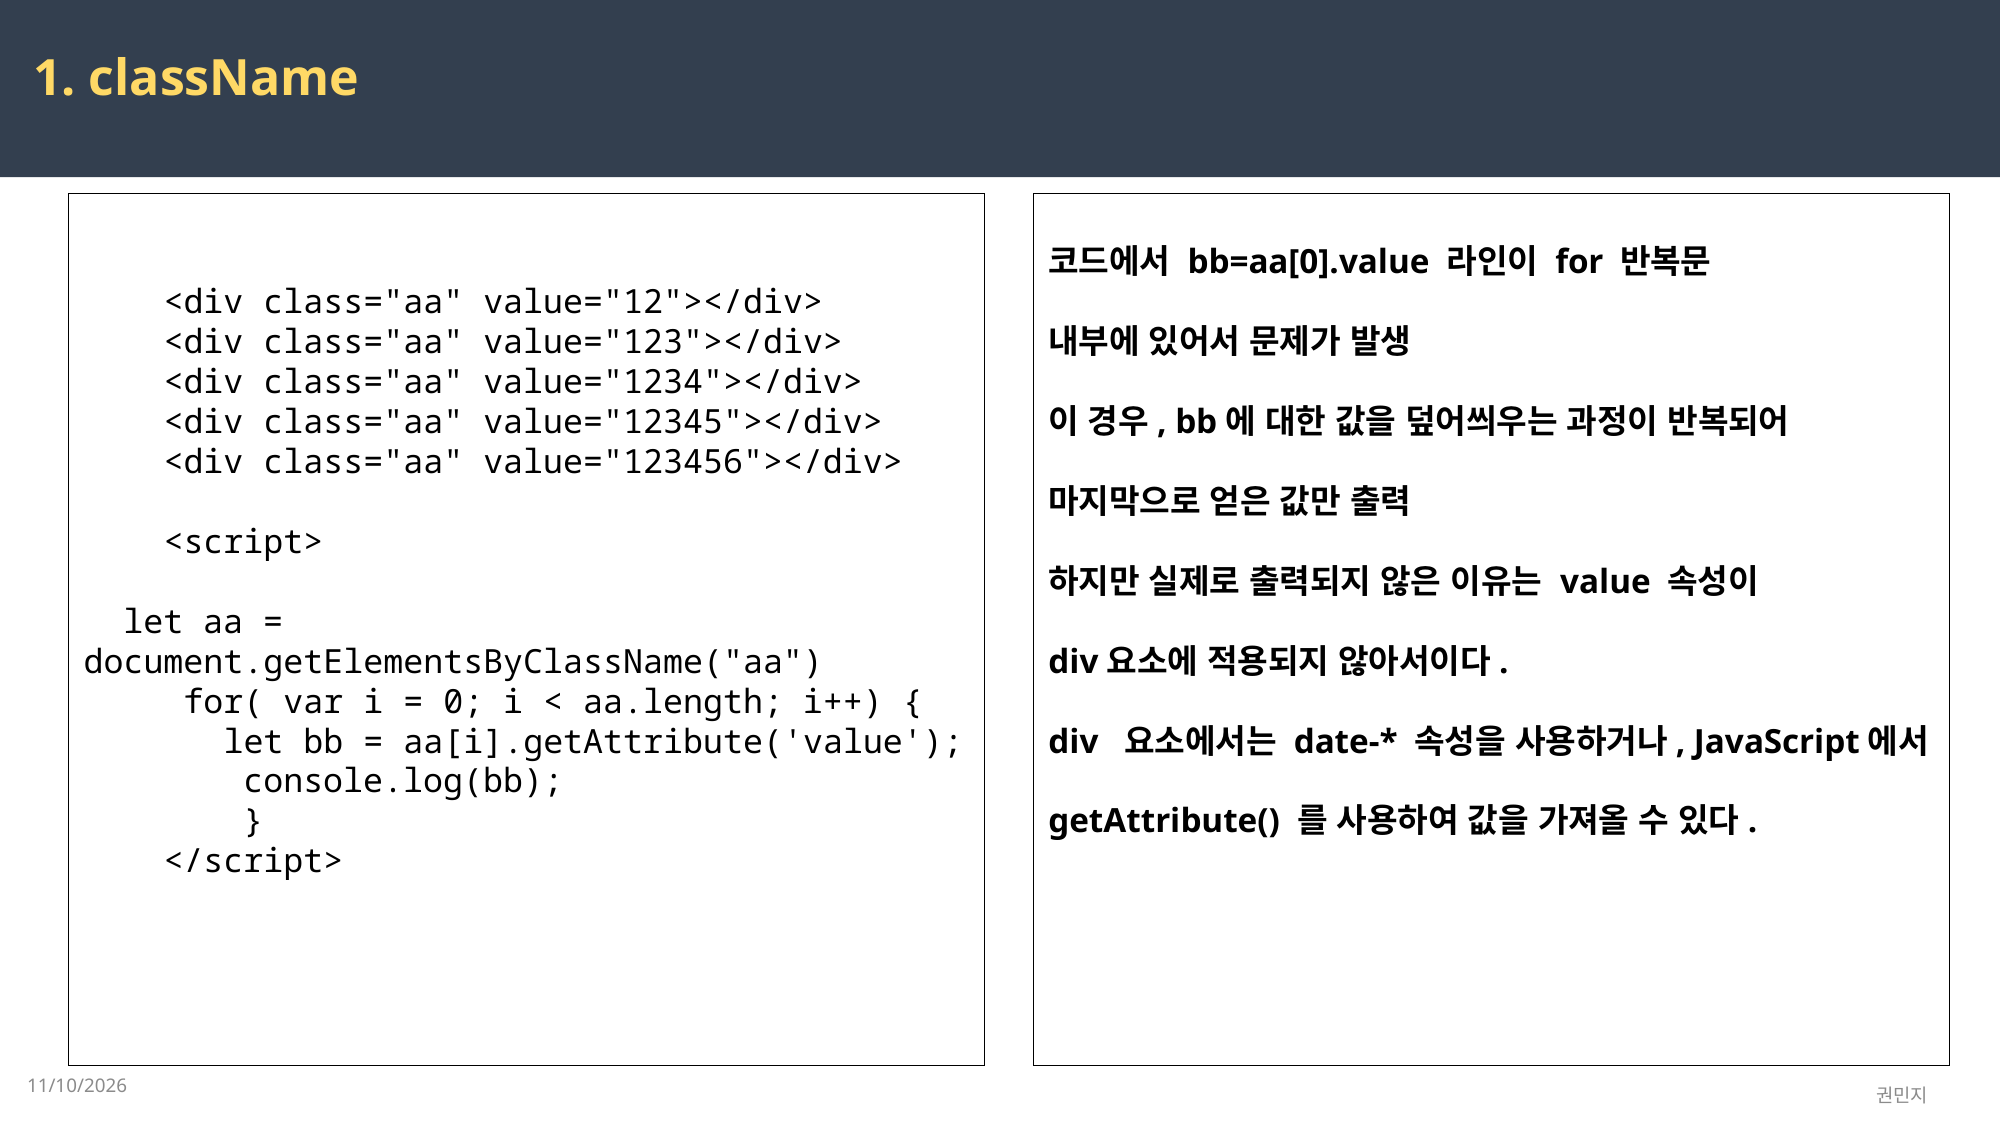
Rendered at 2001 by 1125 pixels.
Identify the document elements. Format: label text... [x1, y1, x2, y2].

footer 권민지 [1805, 1065, 1999, 1125]
text_box 1. className [18, 38, 1985, 113]
text_box 코드에서 bb=aa[0].value 라인이 for 반복문 내부에 있어서 문제가 발생 이 경우, bb에 대한 값을 덮어씌우는 과정이 반복되어 마지막으로 얻은 값만 출력 하지만 실제로 출력되지 않은 이유는 value 속성이 div요소에 적용되지 않아서이다. div 요소에서는 date-* 속성을 사용하거나, JavaScript에서 getAttribute() 를 사용하여 값을 가져올 수 있다. [1033, 193, 1950, 1066]
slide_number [12, 1056, 462, 1117]
text_box [0, 0, 2000, 178]
text_box <div class="aa" value="12"></div> <div class="aa" value="123"></div> <div class="aa" value="1234"></div> <div class="aa" value="12345"></div> <div class="aa" value="123456"></div> <script> let aa = document.getElementsByClassName("aa") for( var i = 0; i < aa.length; i++) { let bb = aa[i].getAttribute('value'); console.log(bb); } </script> [68, 193, 985, 1066]
